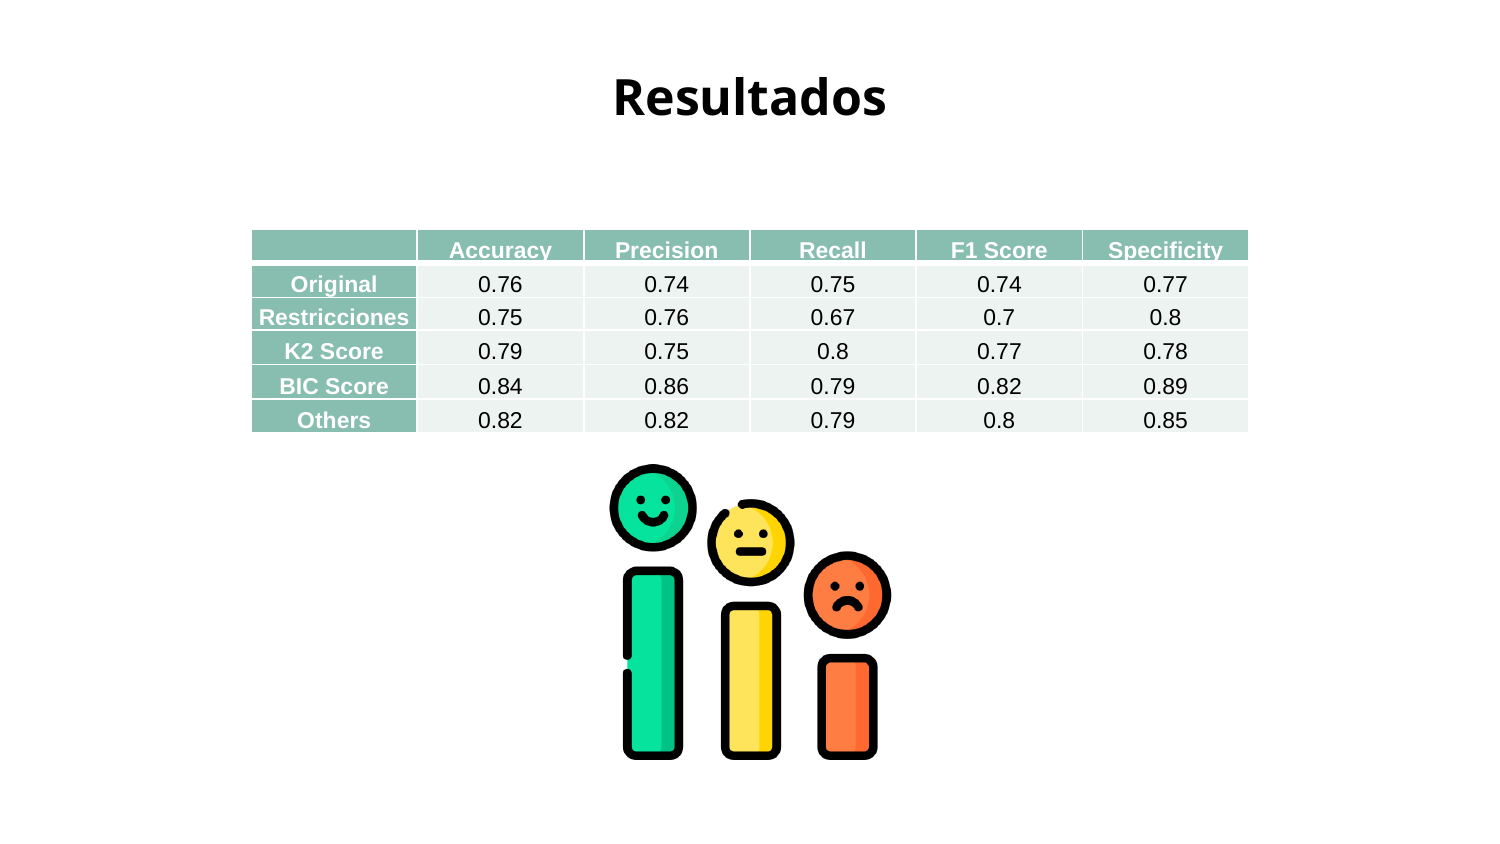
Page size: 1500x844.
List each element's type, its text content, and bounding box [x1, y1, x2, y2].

table_cell 0.67 [751, 298, 915, 329]
table_cell 0.82 [917, 365, 1082, 398]
table_header Recall [751, 230, 915, 260]
table_cell Others [252, 400, 416, 432]
table_cell 0.77 [1083, 266, 1248, 297]
table_cell 0.84 [418, 365, 583, 398]
table_cell 0.75 [751, 266, 915, 297]
table_cell 0.86 [585, 365, 749, 398]
table_header F1 Score [917, 230, 1082, 260]
table_cell 0.85 [1083, 400, 1248, 432]
table_header [252, 230, 416, 260]
table_header Specificity [1083, 230, 1248, 260]
table_cell 0.75 [585, 331, 749, 364]
title Resultados [29, 50, 1471, 145]
table_cell 0.8 [1083, 298, 1248, 329]
table_cell 0.7 [917, 298, 1082, 329]
table_cell 0.79 [751, 400, 915, 432]
table_cell 0.74 [585, 266, 749, 297]
table_cell 0.82 [585, 400, 749, 432]
table_cell 0.75 [418, 298, 583, 329]
picture [602, 464, 898, 760]
table_cell 0.77 [917, 331, 1082, 364]
table_cell 0.8 [751, 331, 915, 364]
table_cell 0.79 [751, 365, 915, 398]
table_cell 0.76 [585, 298, 749, 329]
table_cell 0.79 [418, 331, 583, 364]
table_cell 0.89 [1083, 365, 1248, 398]
table_header Precision [585, 230, 749, 260]
table_cell 0.78 [1083, 331, 1248, 364]
table_cell 0.74 [917, 266, 1082, 297]
table_cell 0.8 [917, 400, 1082, 432]
table_cell 0.82 [418, 400, 583, 432]
table_cell K2 Score [252, 331, 416, 364]
table_cell BIC Score [252, 365, 416, 398]
table_header Accuracy [418, 230, 583, 260]
table_cell Restricciones [252, 298, 416, 329]
table_cell Original [252, 266, 416, 297]
table_cell 0.76 [418, 266, 583, 297]
